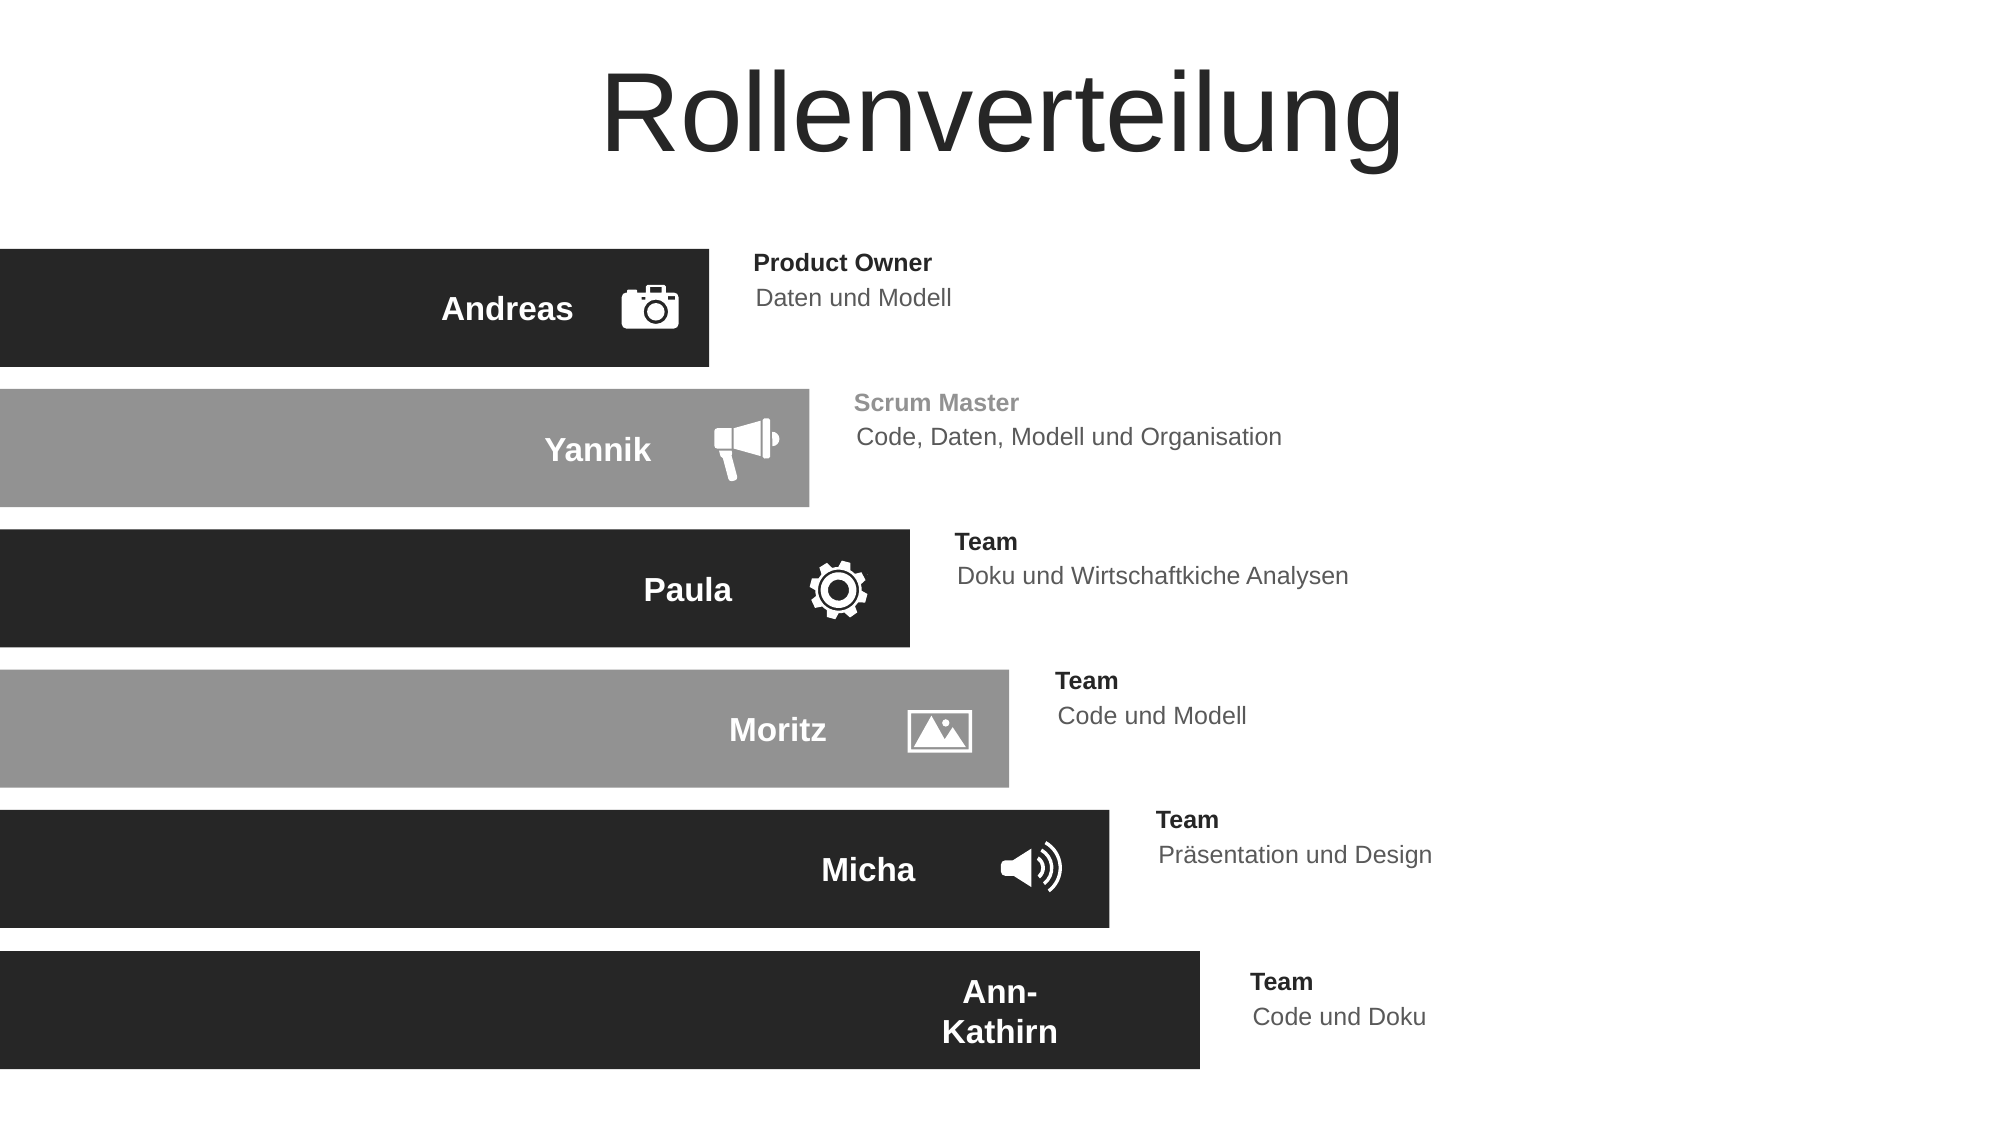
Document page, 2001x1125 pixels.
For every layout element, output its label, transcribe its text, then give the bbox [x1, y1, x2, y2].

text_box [939, 517, 1657, 598]
text_box [1035, 854, 1046, 880]
text_box [1043, 839, 1063, 894]
text_box Ann-Kathirn [900, 963, 1100, 1058]
text_box Yannik [498, 420, 697, 475]
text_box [1040, 657, 1757, 738]
text_box [999, 846, 1033, 890]
text_box [713, 417, 781, 483]
text_box Micha [769, 841, 968, 896]
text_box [1235, 958, 1952, 1038]
text_box [0, 809, 1110, 929]
text_box Moritz [679, 700, 878, 756]
text_box [0, 248, 710, 368]
text_box [808, 559, 869, 621]
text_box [738, 239, 1455, 320]
text_box [0, 528, 911, 648]
text_box Paula [588, 560, 788, 616]
text_box Andreas [408, 280, 607, 335]
list Rollenverteilung [53, 55, 1952, 175]
text_box [0, 388, 811, 508]
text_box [1141, 796, 1858, 877]
text_box [620, 283, 680, 330]
text_box [0, 950, 1201, 1070]
text_box [0, 668, 1010, 789]
text_box [1039, 847, 1055, 887]
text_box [839, 378, 1556, 459]
text_box [907, 709, 973, 754]
